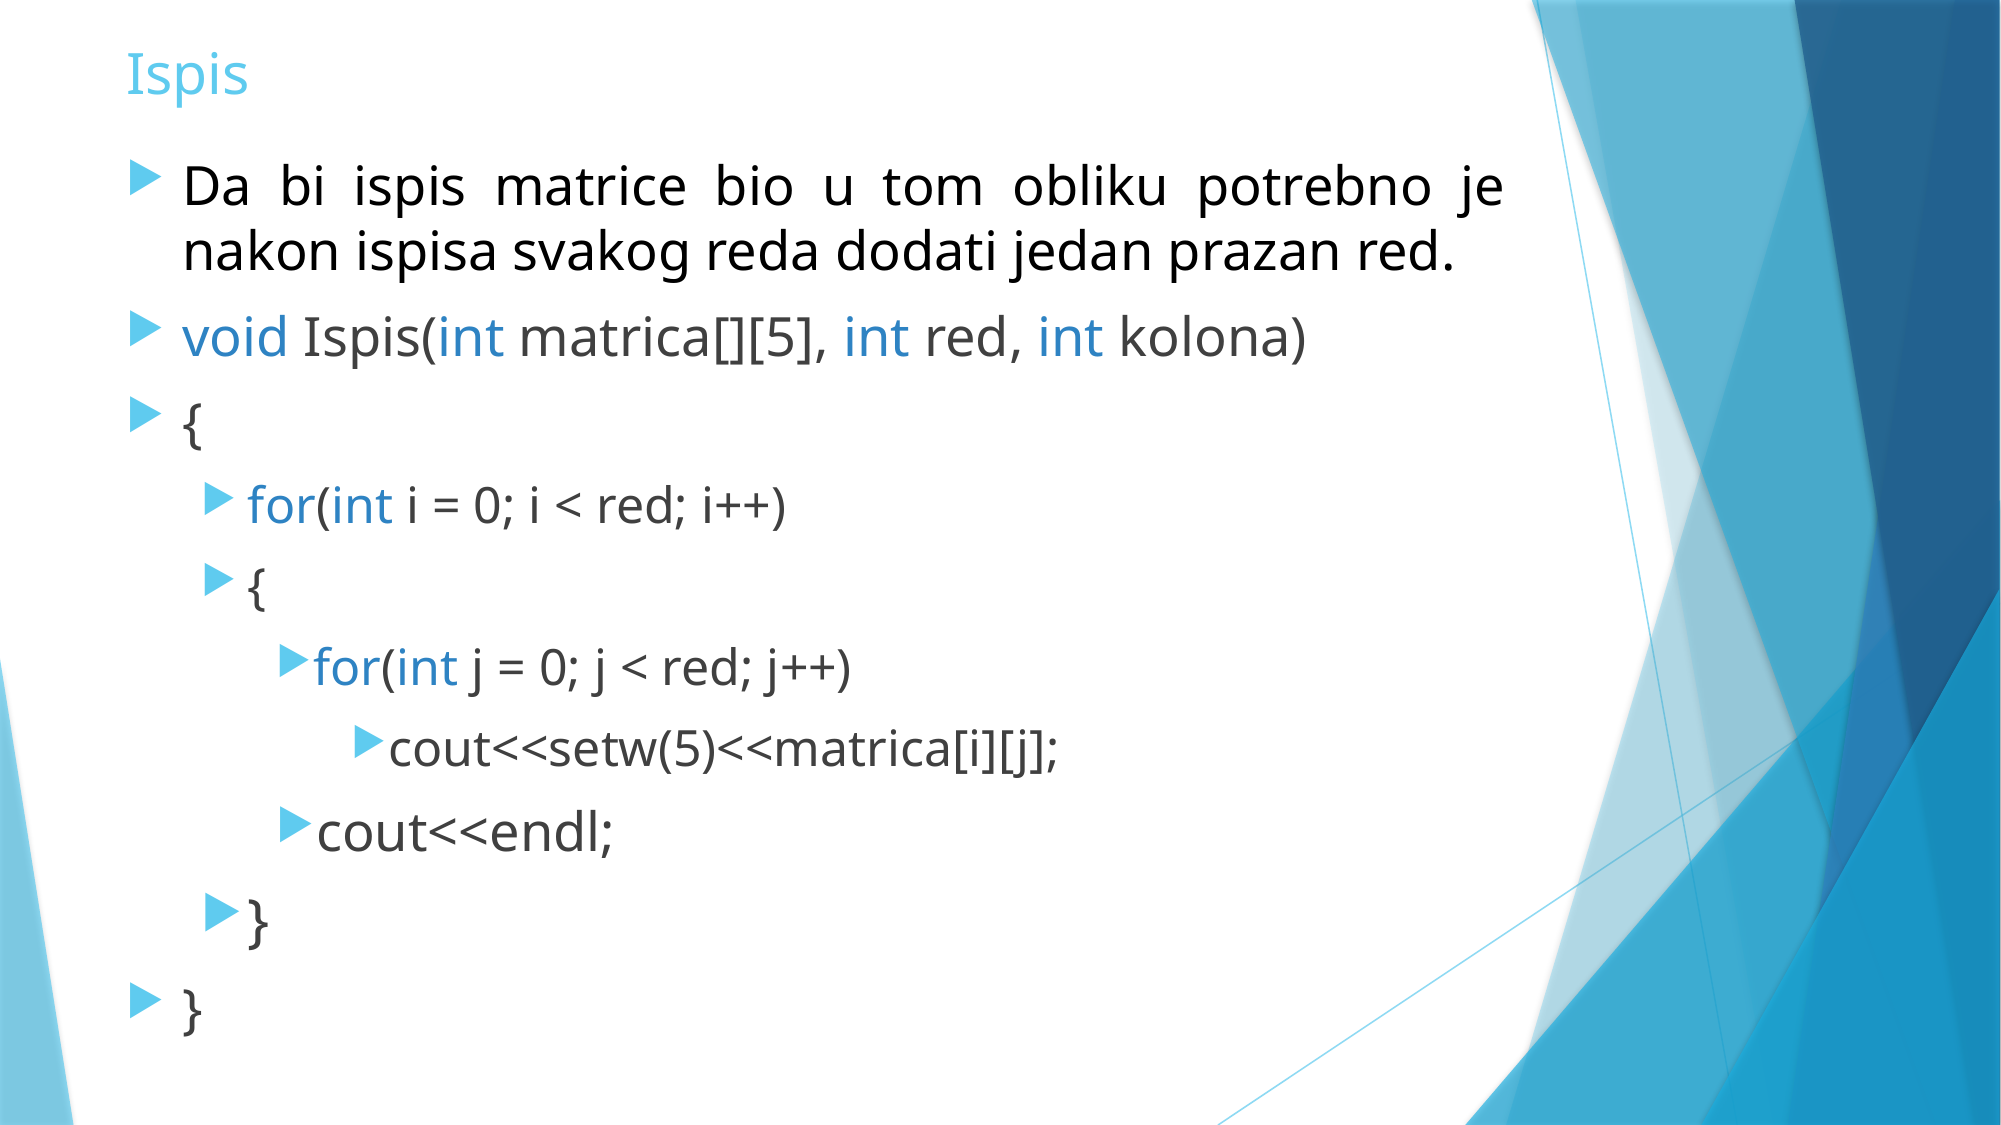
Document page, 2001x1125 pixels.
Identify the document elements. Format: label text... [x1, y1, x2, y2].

title Ispis [111, 30, 1522, 115]
list Da bi ispis matrice bio u tom obliku potrebno je nakon ispisa svakog reda dodati jedan prazan red. void Ispis(int matrica[][5], int red, int kolona) { for(int i = 0; i < red; i++) { for(int j = 0; j < red; j++) cout<<setw(5)<<matrica[i][j]; cout<<endl; } } [111, 143, 1522, 1085]
